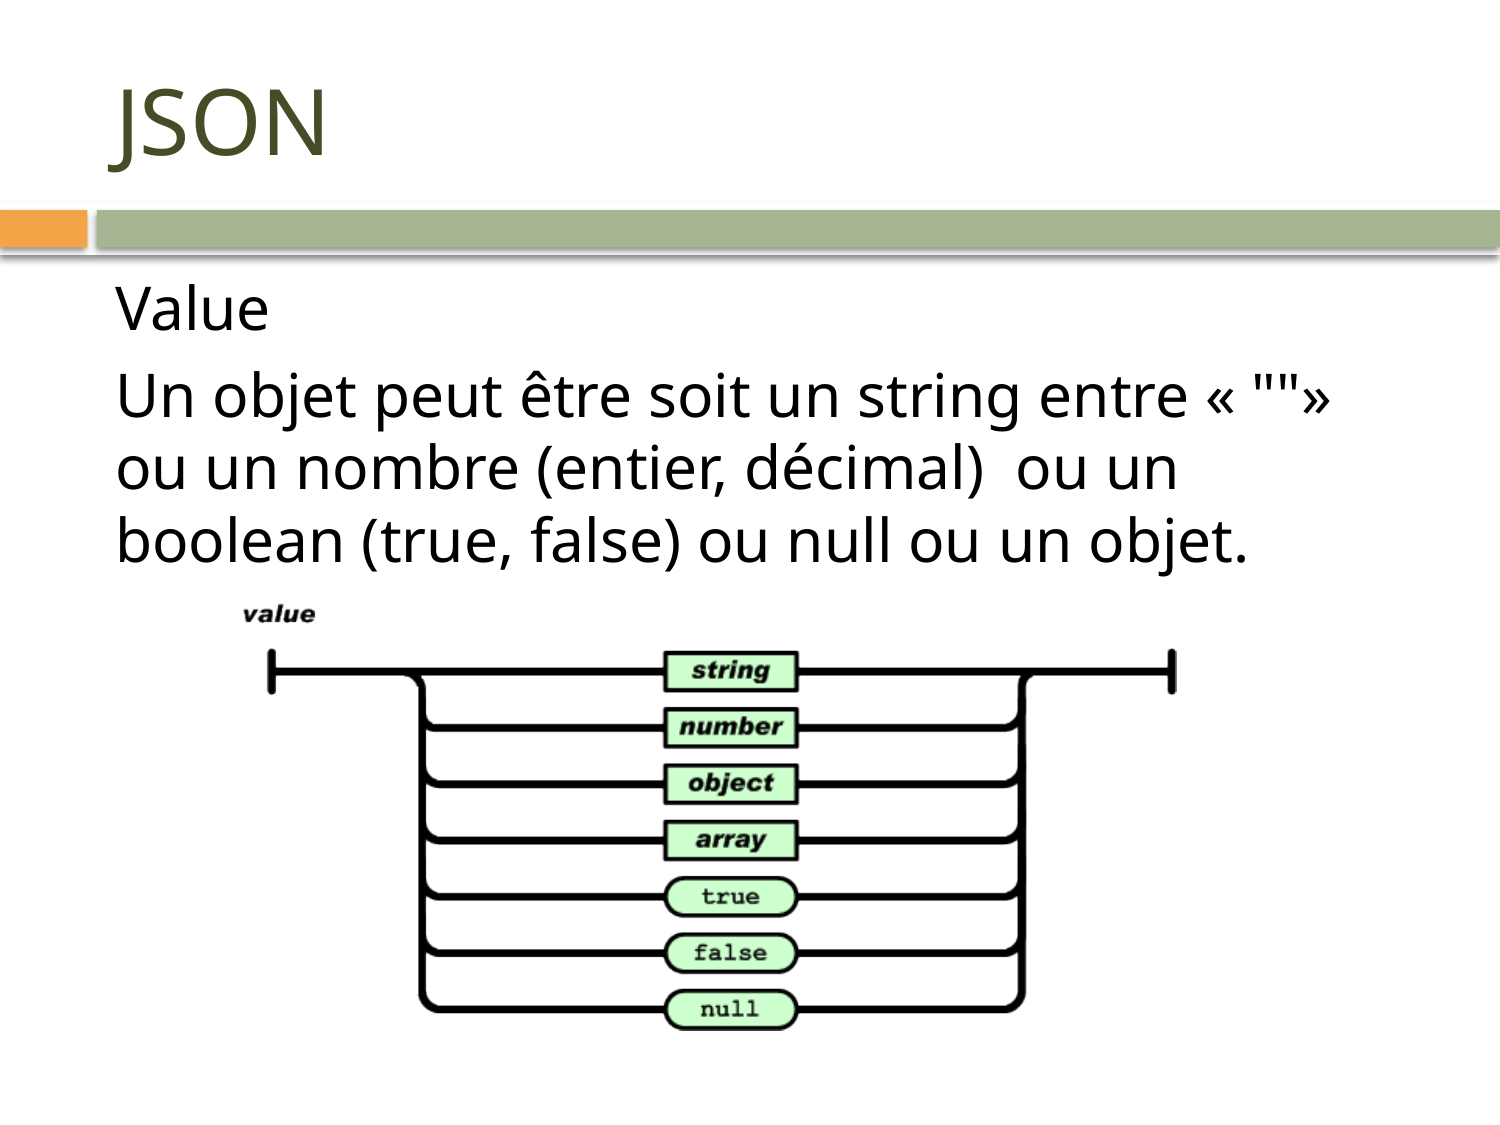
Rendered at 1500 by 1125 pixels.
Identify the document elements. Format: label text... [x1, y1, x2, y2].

picture [241, 596, 1177, 1032]
list Value Un objet peut être soit un string entre « ""» ou un nombre (entier, décimal) ou un boolean (true, false) ou null ou un objet. [100, 262, 1438, 1000]
title JSON [100, 37, 1438, 200]
